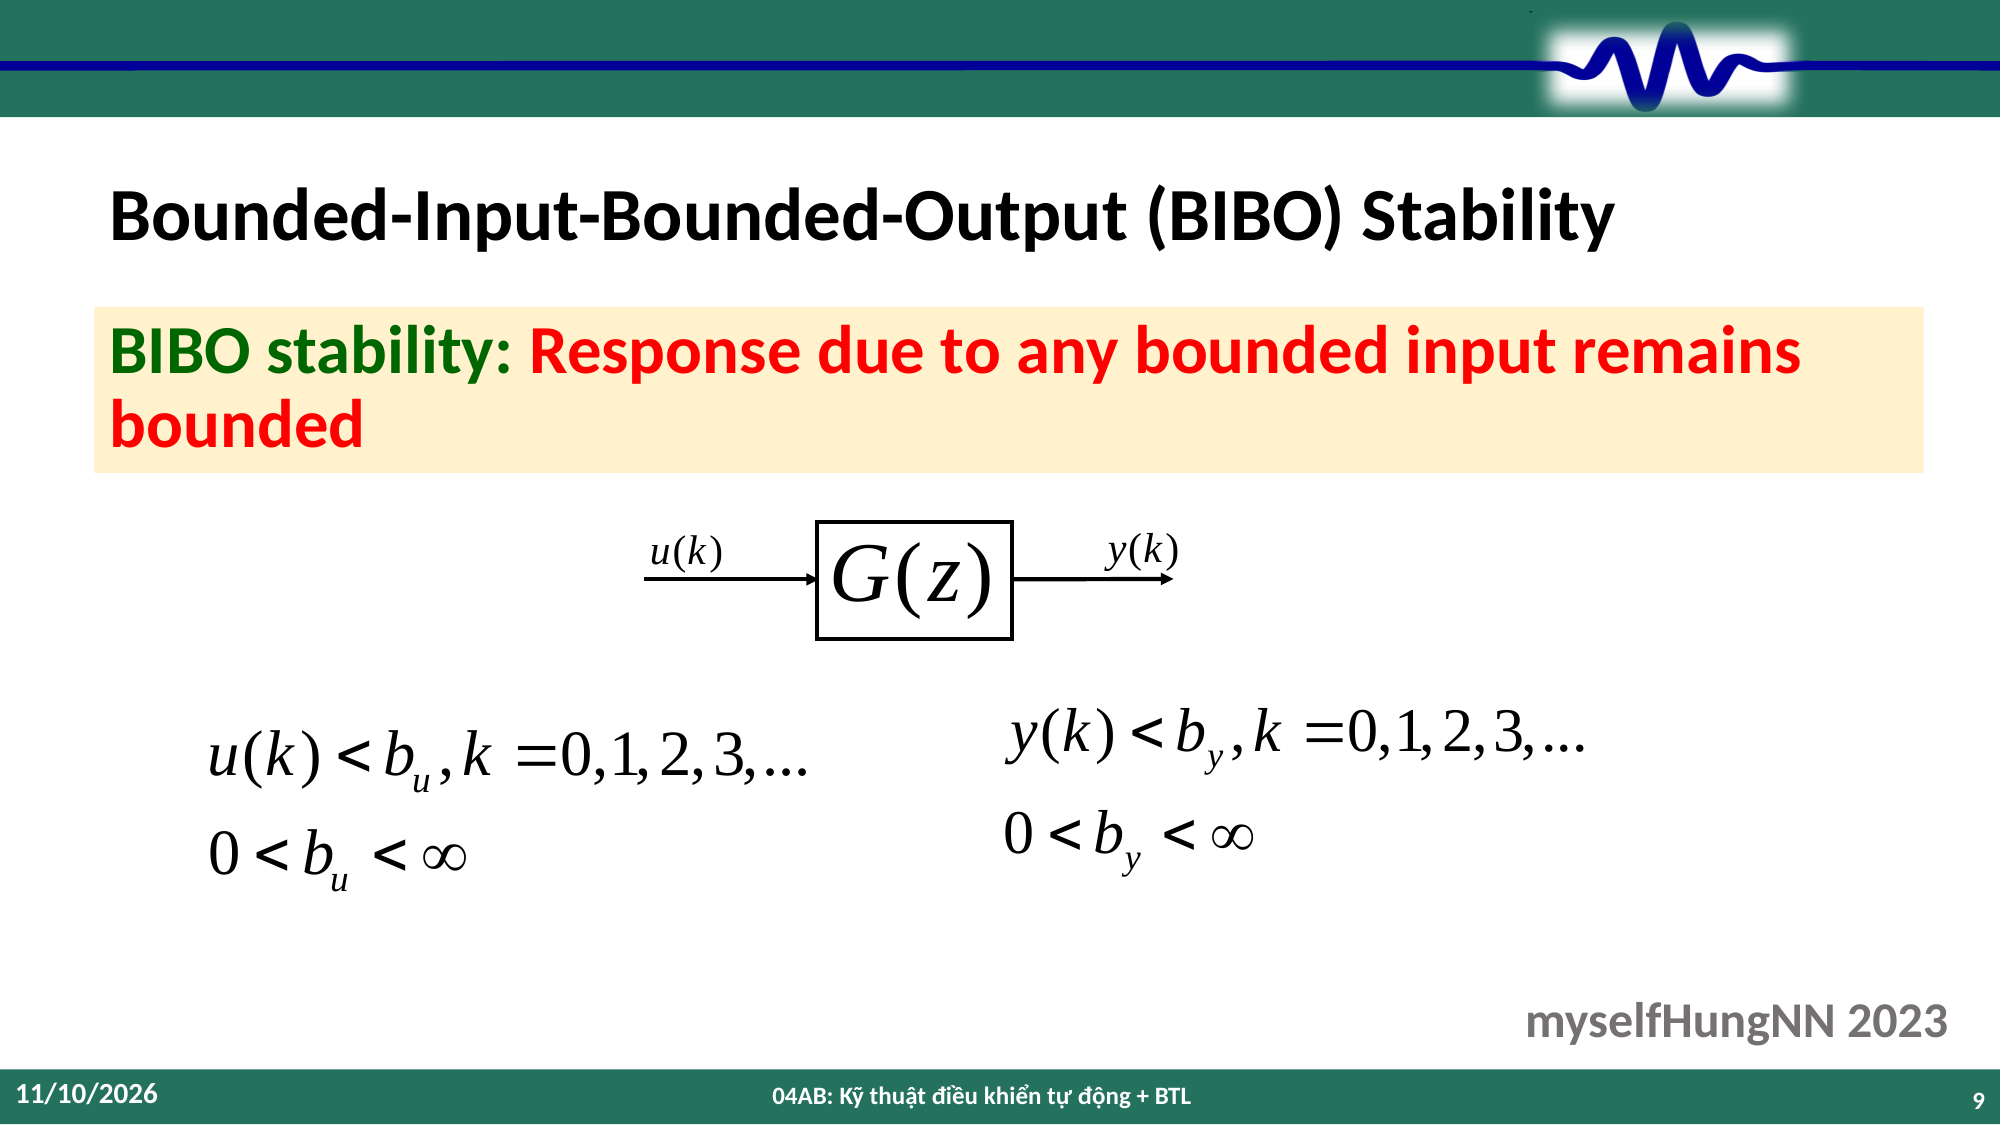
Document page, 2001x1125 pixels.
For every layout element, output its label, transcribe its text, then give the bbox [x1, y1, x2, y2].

picture [1552, 34, 1786, 102]
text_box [995, 692, 1595, 889]
text_box BIBO stability: Response due to any bounded input remains bounded [94, 306, 1924, 473]
title Bounded-Input-Bounded-Output (BIBO) Stability [94, 116, 1924, 306]
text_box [199, 711, 819, 906]
slide_number 9 [1550, 1069, 2000, 1125]
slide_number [0, 1065, 450, 1120]
footer 04AB: Kỹ thuật điều khiển tự động + BTL [644, 1065, 1320, 1125]
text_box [643, 523, 1186, 638]
